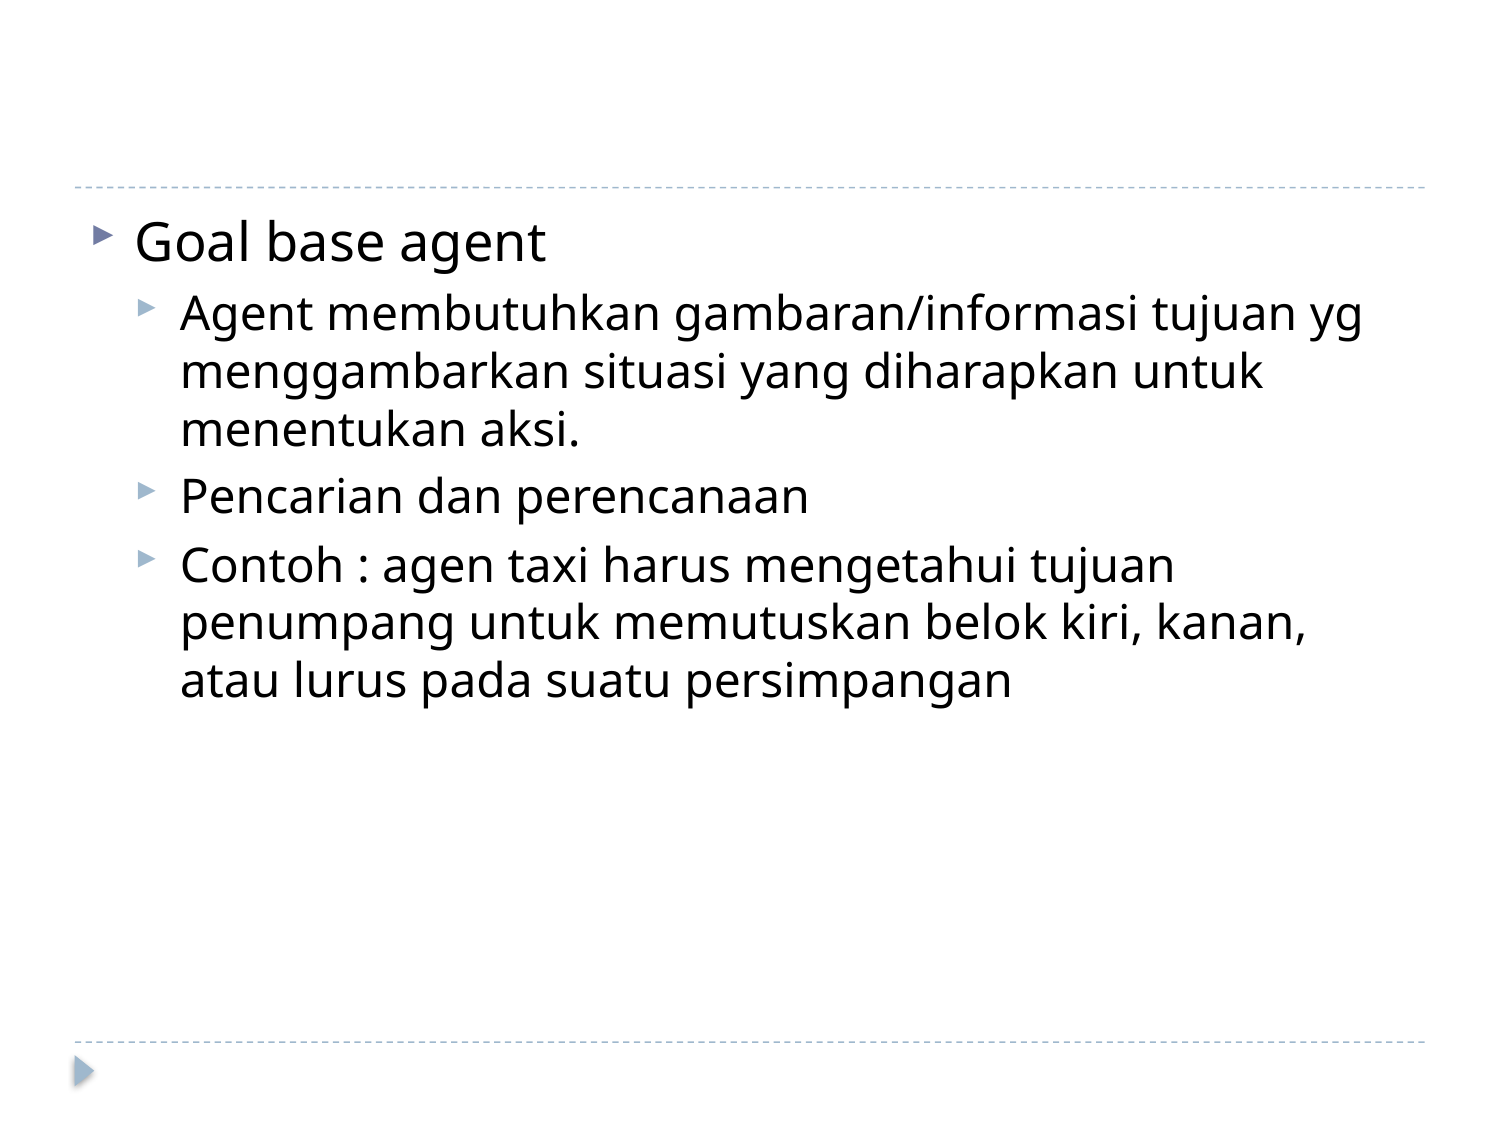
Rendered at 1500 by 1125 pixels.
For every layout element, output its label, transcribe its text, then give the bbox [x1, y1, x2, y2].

list Goal base agent Agent membutuhkan gambaran/informasi tujuan yg menggambarkan situasi yang diharapkan untuk menentukan aksi. Pencarian dan perencanaan Contoh : agen taxi harus mengetahui tujuan penumpang untuk memutuskan belok kiri, kanan, atau lurus pada suatu persimpangan [75, 200, 1425, 1010]
